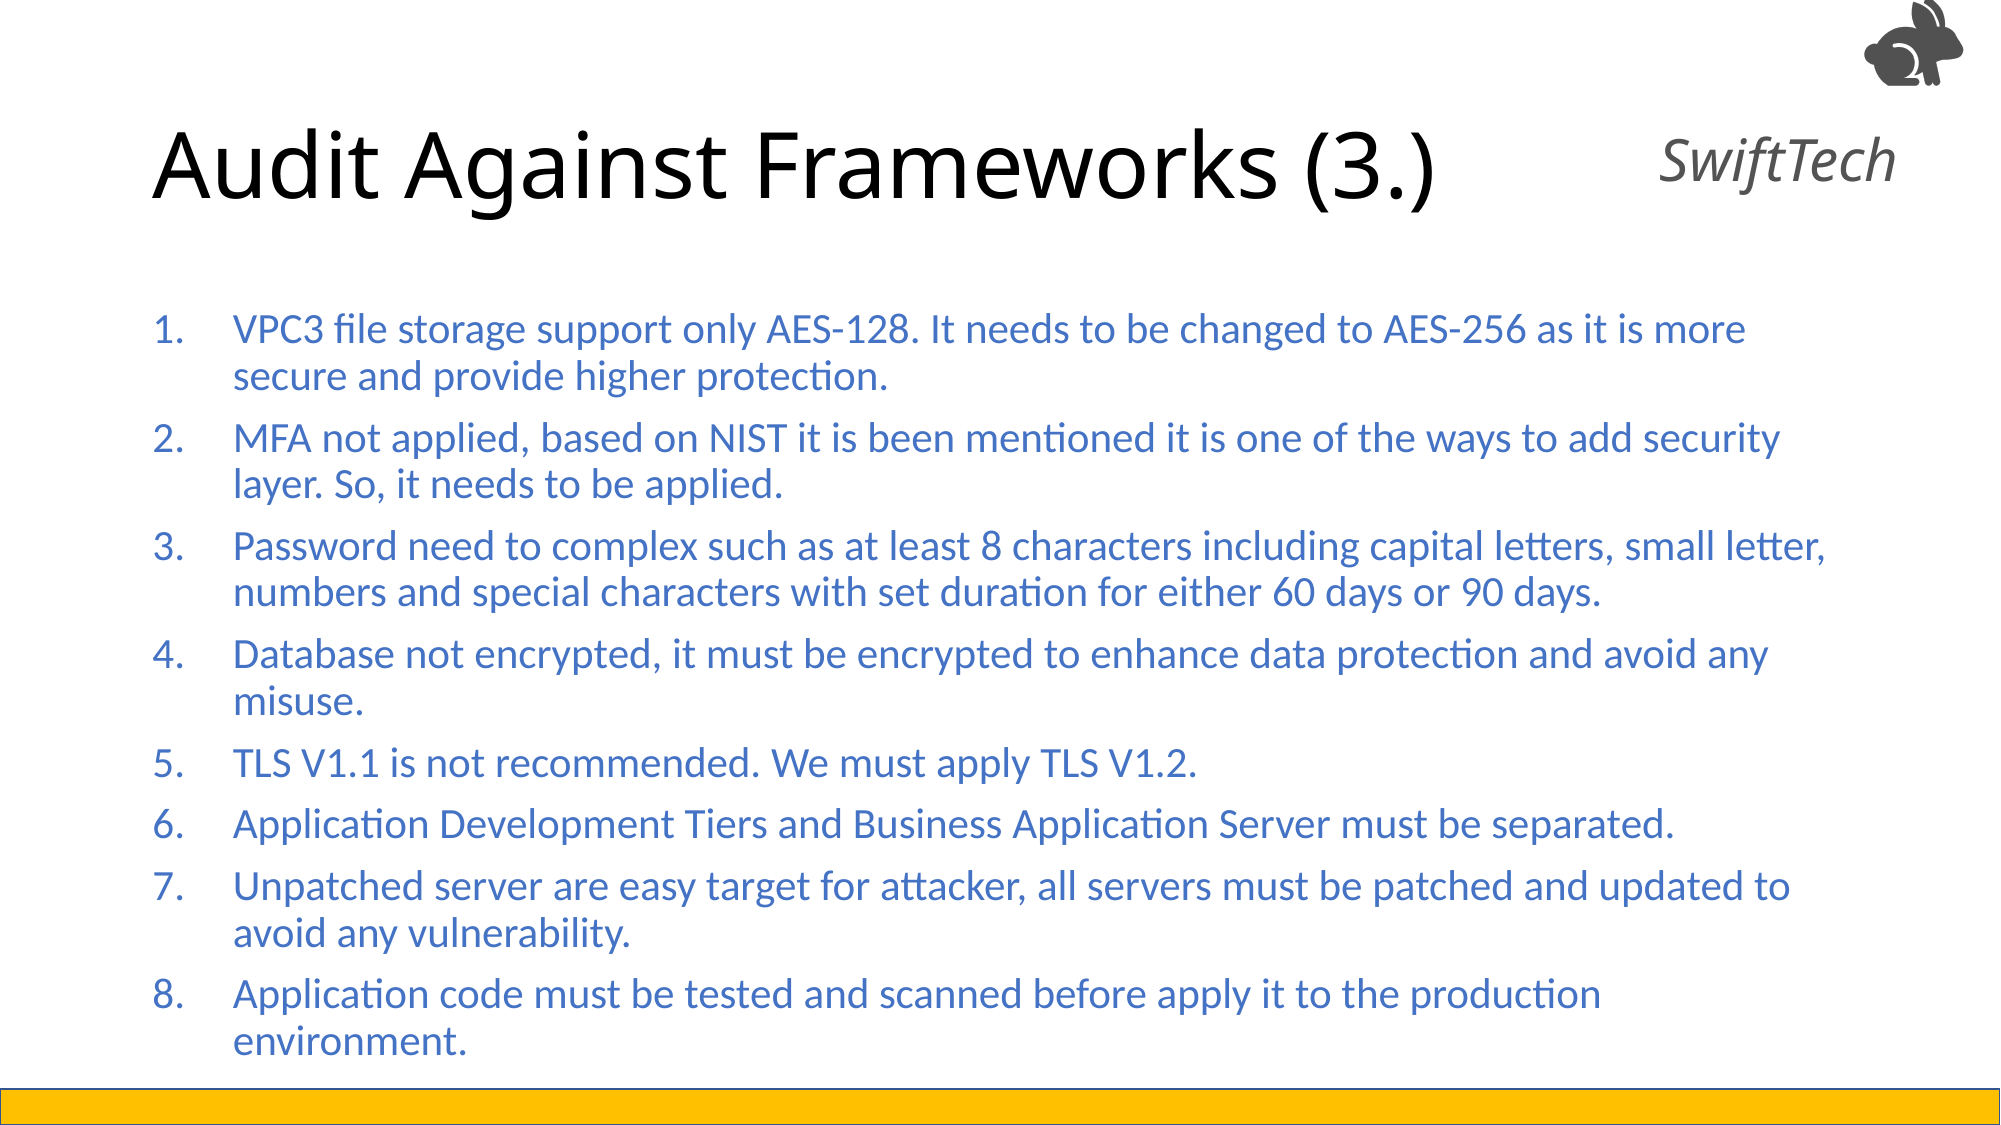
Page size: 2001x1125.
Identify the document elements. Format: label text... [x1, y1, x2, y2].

text_box SwiftTech [1644, 51, 2000, 275]
title Audit Against Frameworks (3.) [137, 59, 1863, 278]
text_box [0, 1088, 2000, 1125]
list VPC3 file storage support only AES-128. It needs to be changed to AES-256 as it is more secure and provide higher protection. MFA not applied, based on NIST it is been mentioned it is one of the ways to add security layer. So, it needs to be applied. Password need to complex such as at least 8 characters including capital letters, small letter, numbers and special characters with set duration for either 60 days or 90 days. Database not encrypted, it must be encrypted to enhance data protection and avoid any misuse. TLS V1.1 is not recommended. We must apply TLS V1.2. Application Development Tiers and Business Application Server must be separated. Unpatched server are easy target for attacker, all servers must be patched and updated to avoid any vulnerability. Application code must be tested and scanned before apply it to the production environment. [137, 299, 1863, 1074]
picture [1851, 0, 1977, 104]
